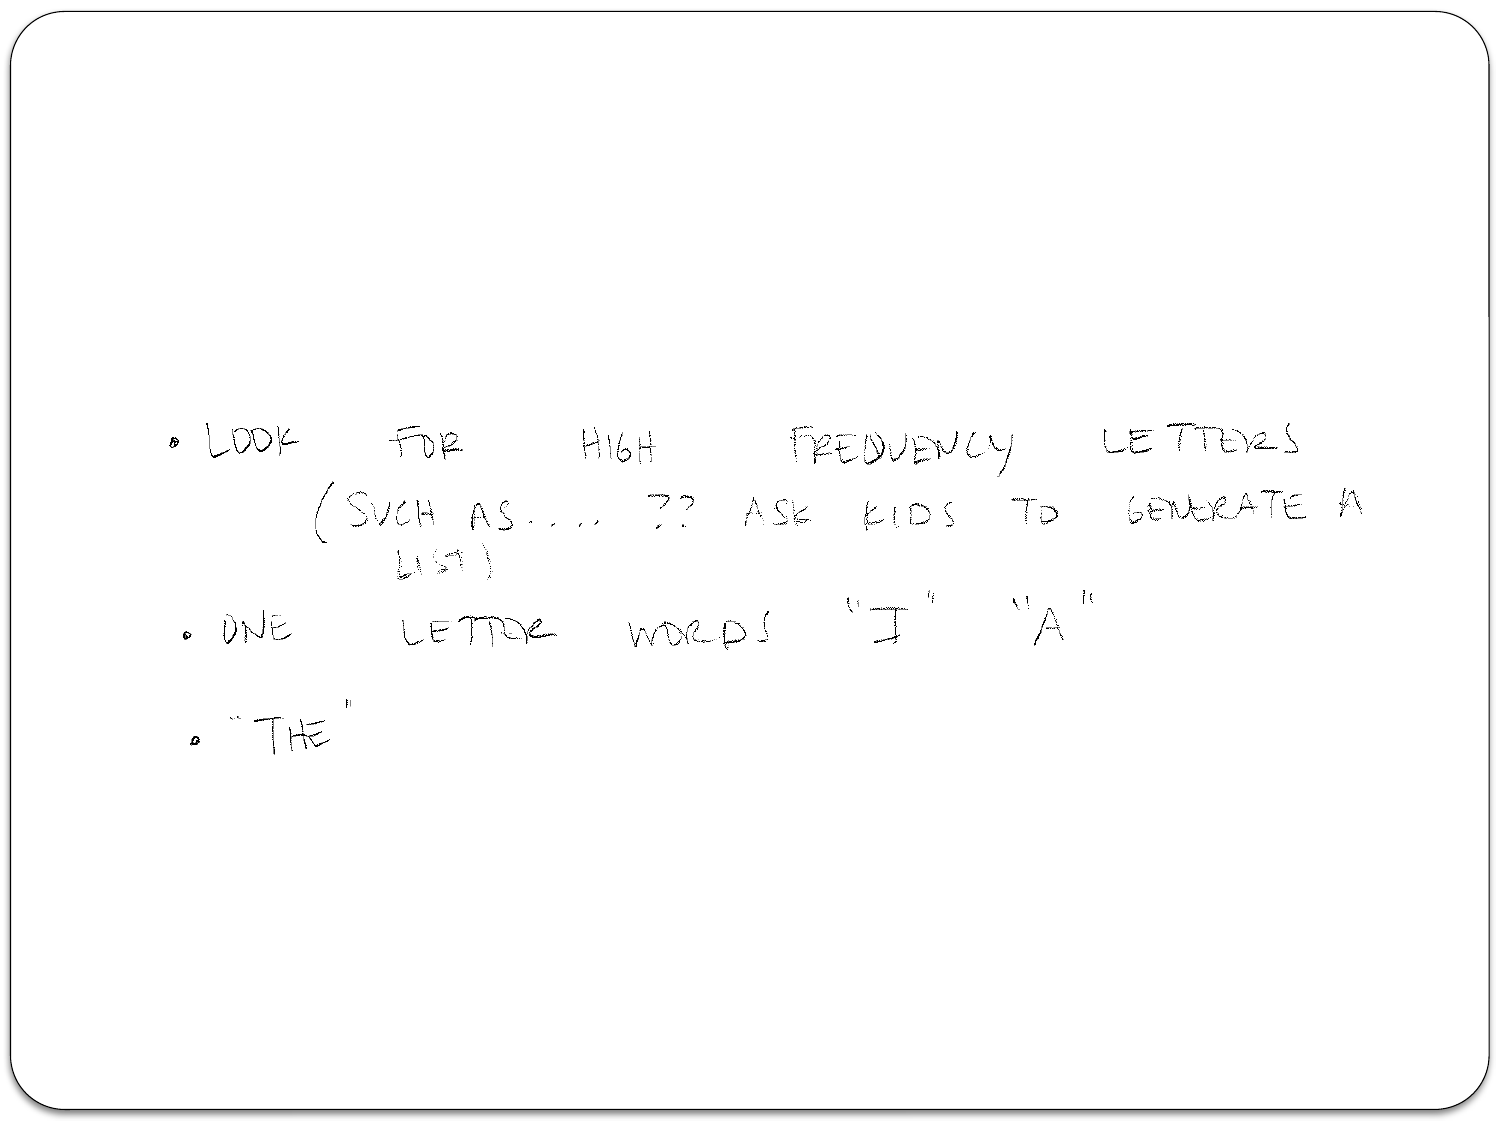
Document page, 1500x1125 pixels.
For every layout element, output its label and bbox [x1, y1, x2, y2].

list [149, 392, 1426, 833]
